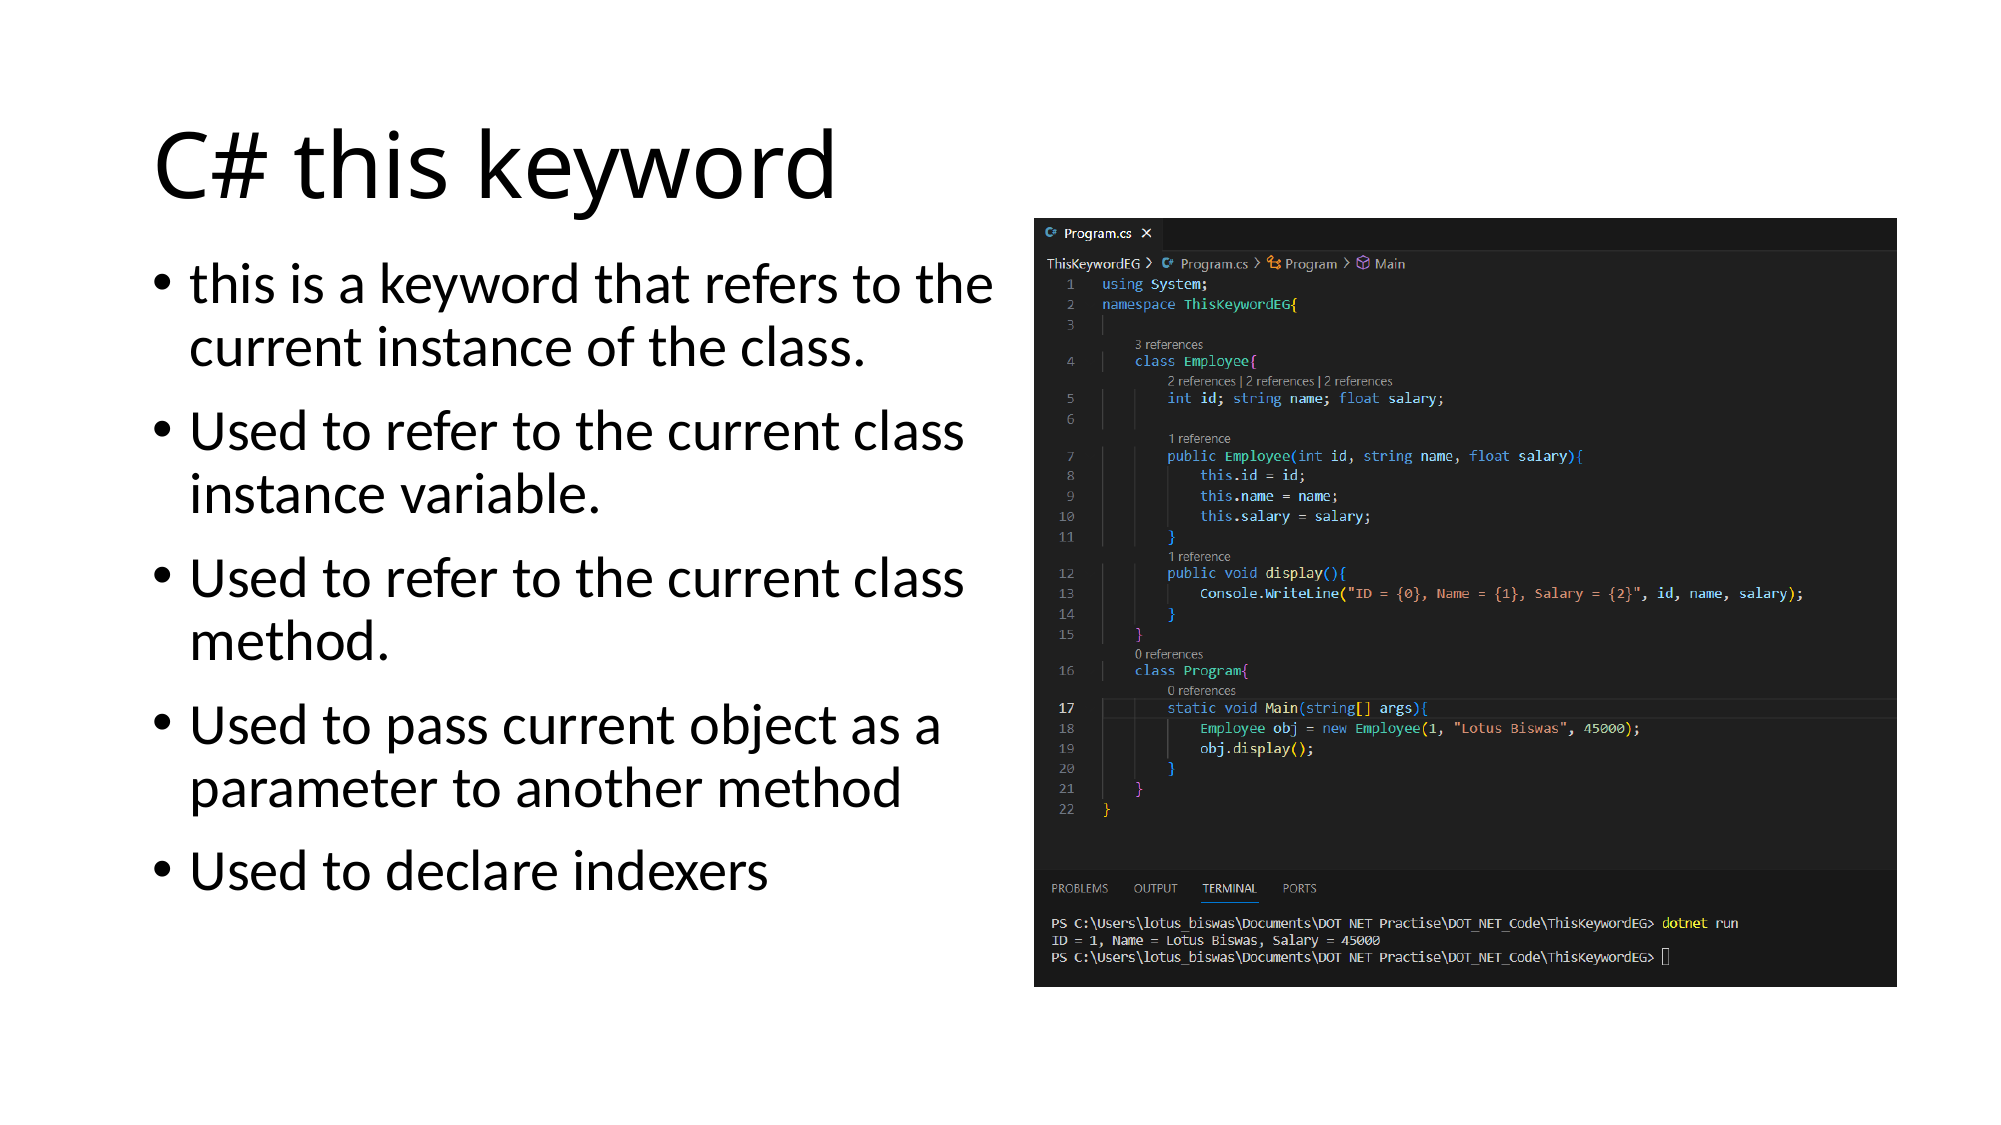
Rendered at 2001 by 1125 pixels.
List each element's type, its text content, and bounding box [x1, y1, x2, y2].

list this is a keyword that refers to the current instance of the class. Used to refer to the current class instance variable. Used to refer to the current class method. Used to pass current object as a parameter to another method Used to declare indexers [137, 246, 1020, 960]
title C# this keyword [137, 59, 1863, 278]
picture [1034, 218, 1897, 988]
